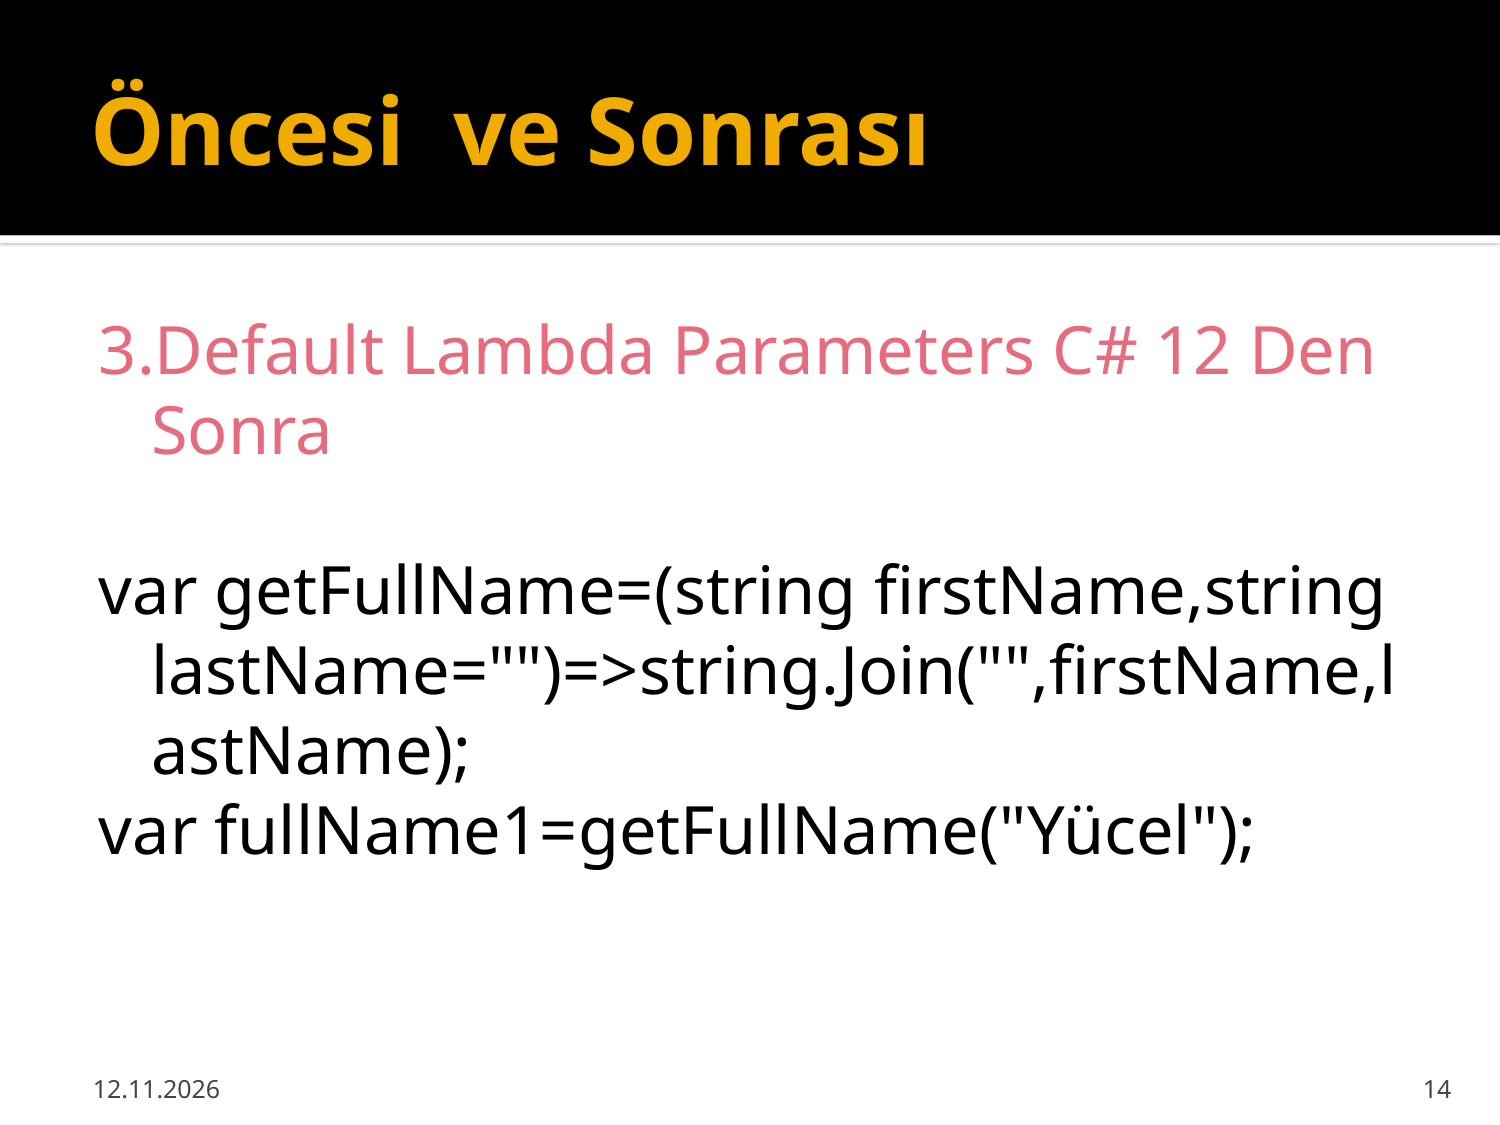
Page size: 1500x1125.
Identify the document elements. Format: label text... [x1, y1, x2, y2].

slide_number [75, 1062, 425, 1108]
slide_number 14 [1345, 1062, 1467, 1108]
list 3.Default Lambda Parameters C# 12 Den Sonra var getFullName=(string firstName,string lastName="")=>string.Join("",firstName,lastName); var fullName1=getFullName("Yücel"); [70, 292, 1421, 1052]
title Öncesi ve Sonrası [75, 25, 1425, 231]
